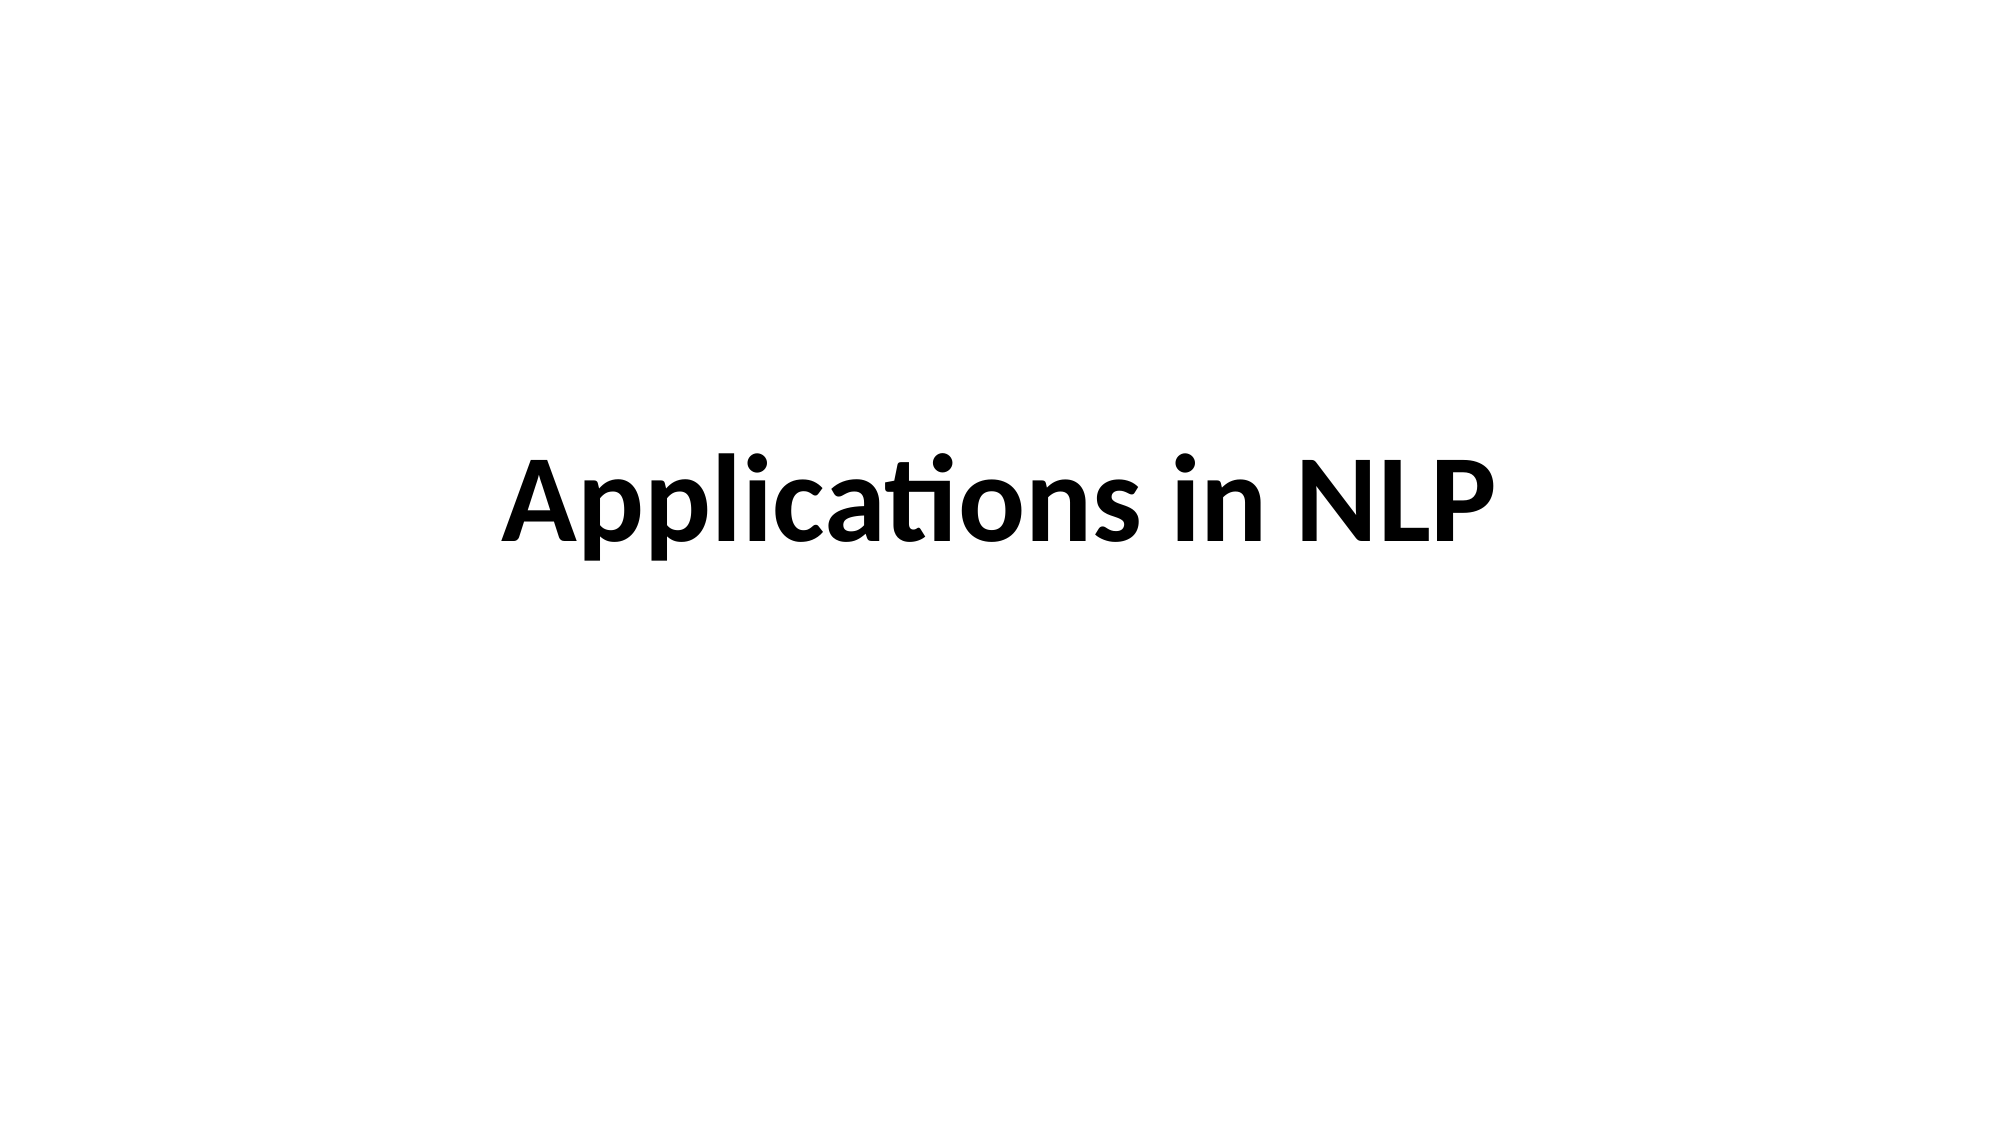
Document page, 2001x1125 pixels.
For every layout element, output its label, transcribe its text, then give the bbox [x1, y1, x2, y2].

title Applications in NLP [249, 184, 1750, 576]
